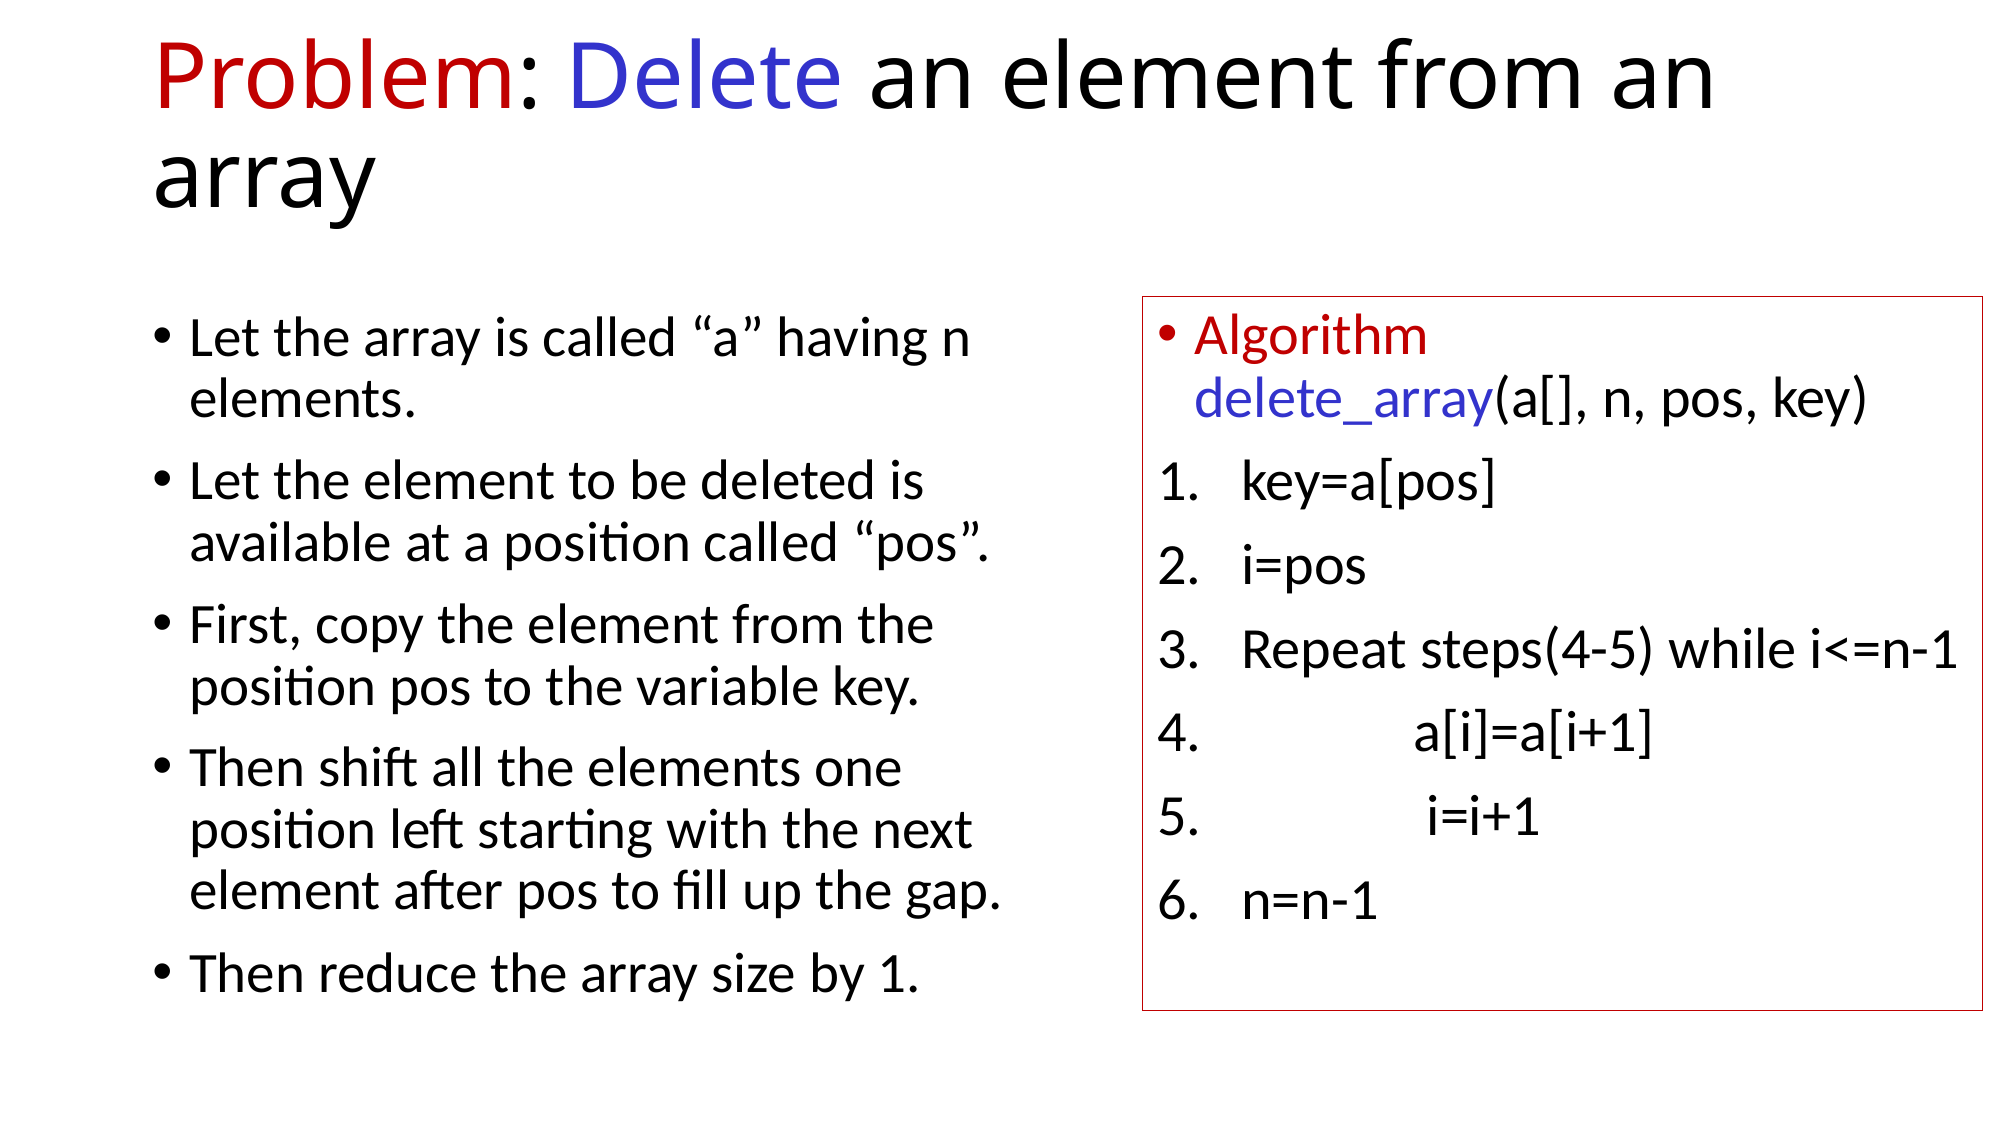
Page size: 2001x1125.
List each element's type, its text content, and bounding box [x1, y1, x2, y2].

text_box Algorithm delete_array(a[], n, pos, key) key=a[pos] i=pos Repeat steps(4-5) while i<=n-1 a[i]=a[i+1] i=i+1 n=n-1 [1142, 296, 1983, 1011]
list Let the array is called “a” having n elements. Let the element to be deleted is available at a position called “pos”. First, copy the element from the position pos to the variable key. Then shift all the elements one position left starting with the next element after pos to fill up the gap. Then reduce the array size by 1. [137, 299, 1068, 1014]
title Problem: Delete an element from an array [137, 19, 1863, 237]
